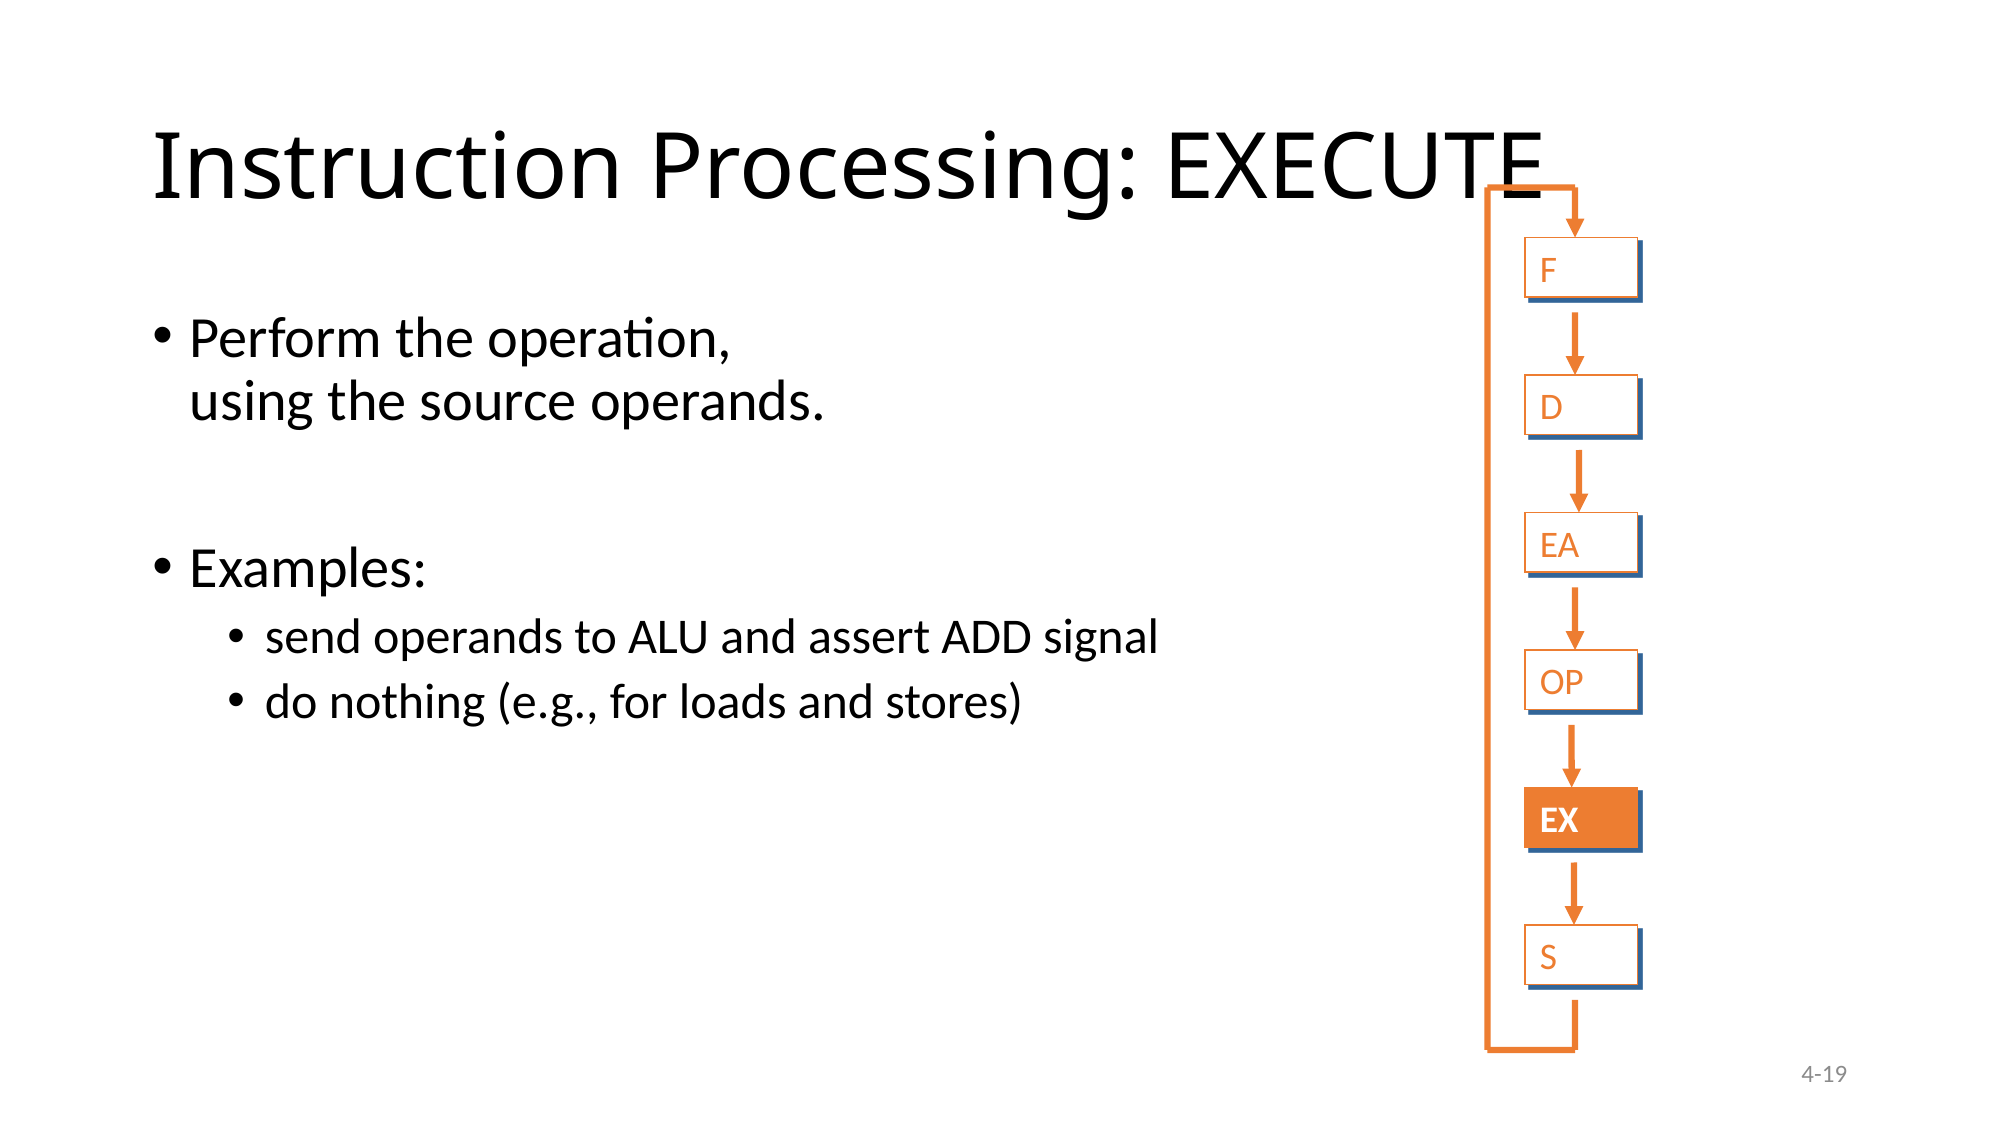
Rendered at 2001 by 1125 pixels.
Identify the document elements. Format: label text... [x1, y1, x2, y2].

text_box OP [1524, 649, 1638, 710]
text_box [1567, 862, 1581, 924]
text_box EA [1524, 512, 1638, 573]
text_box D [1524, 374, 1638, 435]
list Perform the operation, using the source operands. Examples: send operands to ALU and assert ADD signal do nothing (e.g., for loads and stores) [137, 299, 1487, 1014]
text_box S [1524, 924, 1638, 985]
text_box [1572, 449, 1586, 512]
slide_number 4-19 [1412, 1042, 1863, 1103]
text_box F [1524, 237, 1638, 298]
text_box EX [1524, 787, 1638, 848]
text_box [1568, 587, 1582, 649]
text_box [1568, 187, 1582, 237]
text_box [1565, 724, 1578, 787]
title Instruction Processing: EXECUTE [137, 59, 1863, 278]
list Perform the operation, using the source operands. Examples: send operands to ALU and assert ADD signal do nothing (e.g., for loads and stores) [1488, 299, 1863, 1014]
text_box [1568, 312, 1582, 374]
